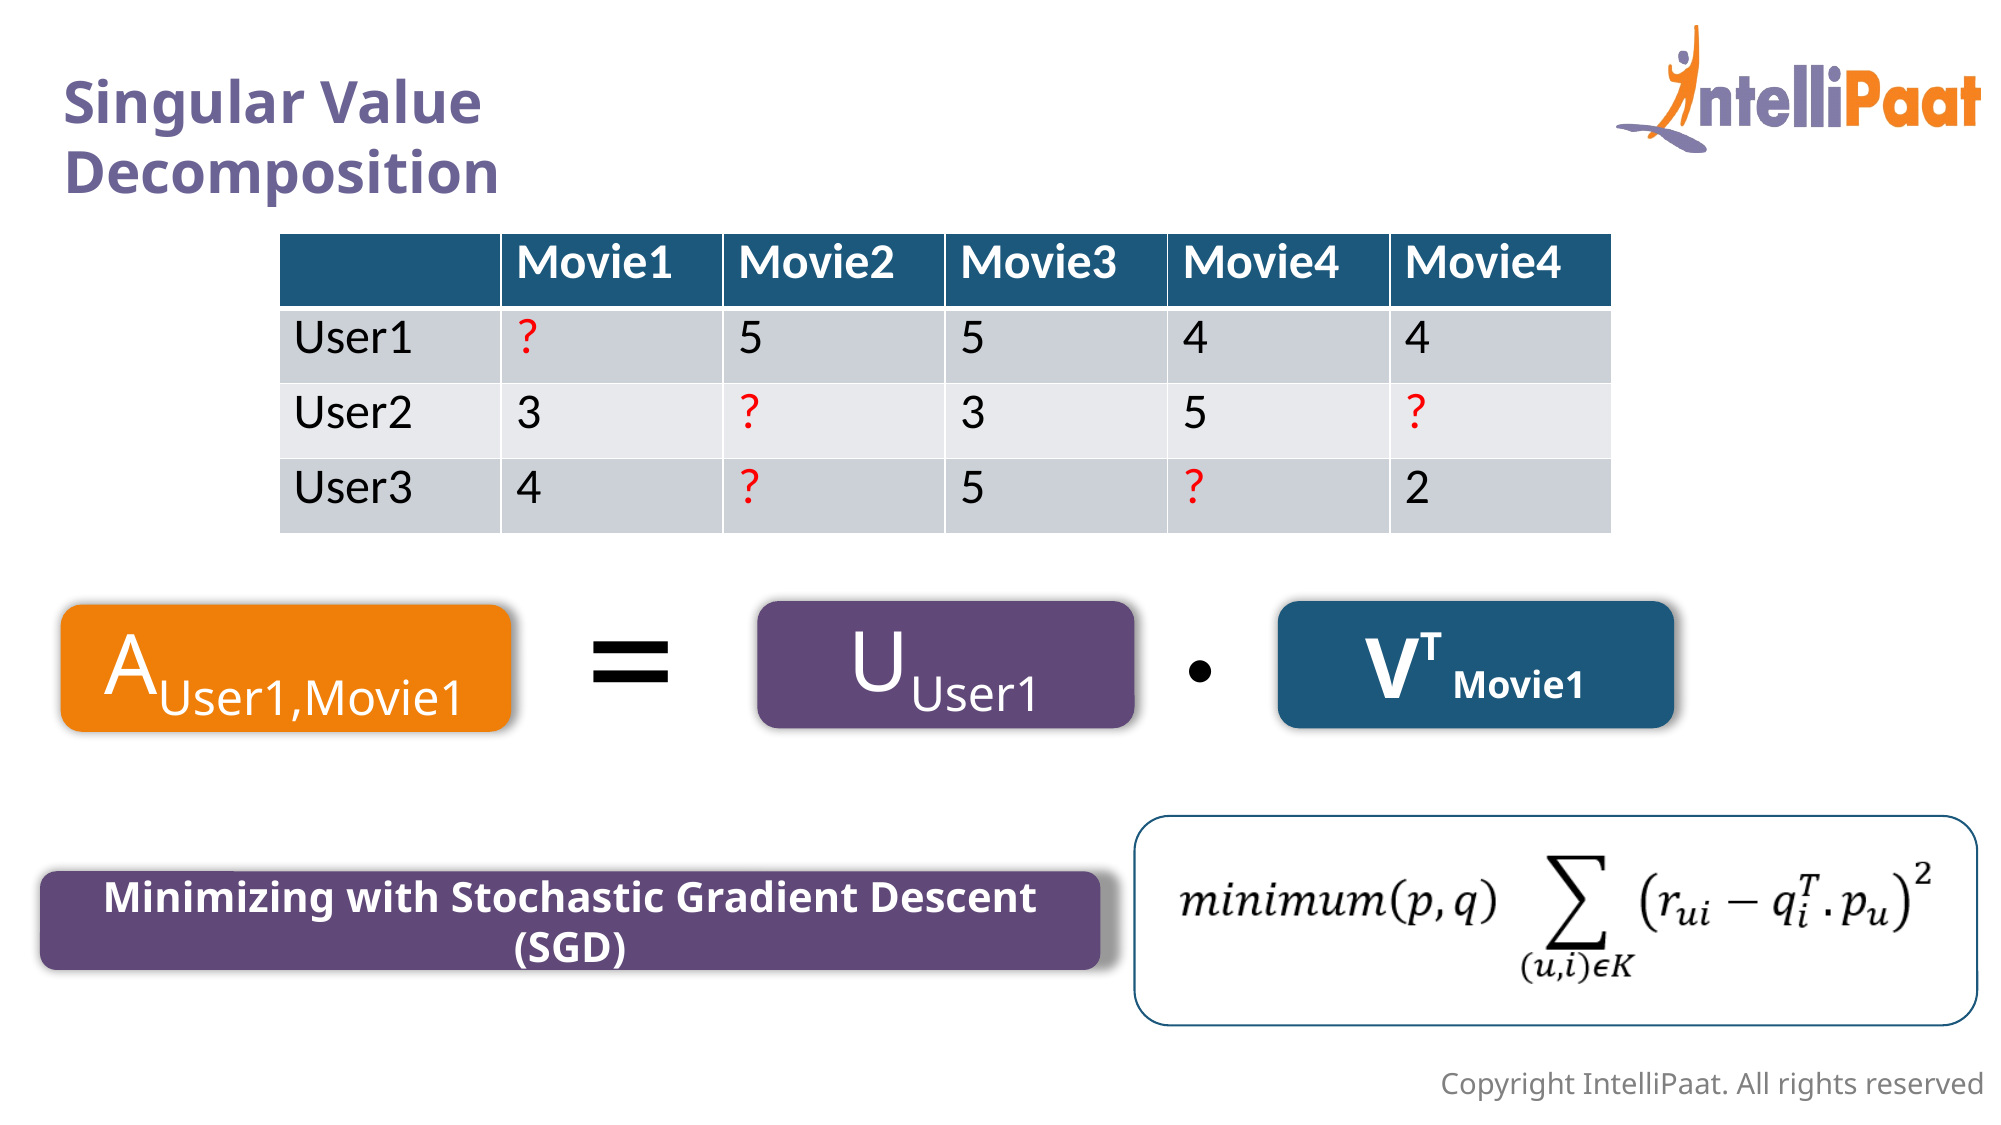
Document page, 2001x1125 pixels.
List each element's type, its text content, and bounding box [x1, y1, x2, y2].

table_cell 5 [724, 311, 944, 383]
table_cell 5 [946, 311, 1167, 383]
table_cell 5 [1168, 384, 1389, 458]
text_box Singular Value Decomposition [44, 65, 911, 206]
table_cell 4 [1391, 311, 1611, 383]
table_cell ? [502, 311, 722, 383]
table_cell 5 [946, 459, 1167, 533]
table_cell ? [724, 459, 944, 533]
table_header Movie4 [1391, 234, 1611, 306]
table_cell User1 [280, 311, 500, 383]
table_cell ? [1391, 384, 1611, 458]
table_cell 2 [1391, 459, 1611, 533]
table_header [280, 234, 500, 306]
text_box = [570, 529, 692, 765]
picture [1616, 25, 1981, 153]
table_header Movie3 [946, 234, 1167, 306]
text_box VT Movie1 [1276, 600, 1676, 730]
table_cell ? [1168, 459, 1389, 533]
text_box [1133, 814, 1979, 1027]
table_cell 3 [502, 384, 722, 458]
table_cell User2 [280, 384, 500, 458]
table_header Movie4 [1168, 234, 1389, 306]
text_box Minimizing with Stochastic Gradient Descent (SGD) [38, 870, 1102, 972]
table_cell 4 [502, 459, 722, 533]
table_cell 3 [946, 384, 1167, 458]
text_box . [1162, 490, 1250, 726]
table_cell ? [724, 384, 944, 458]
table_cell User3 [280, 459, 500, 533]
picture [1168, 829, 1944, 1012]
table_cell 4 [1168, 311, 1389, 383]
text_box AUser1,Movie1 [59, 603, 513, 733]
text_box UUser1 [756, 600, 1136, 730]
table_header Movie1 [502, 234, 722, 306]
table_header Movie2 [724, 234, 944, 306]
